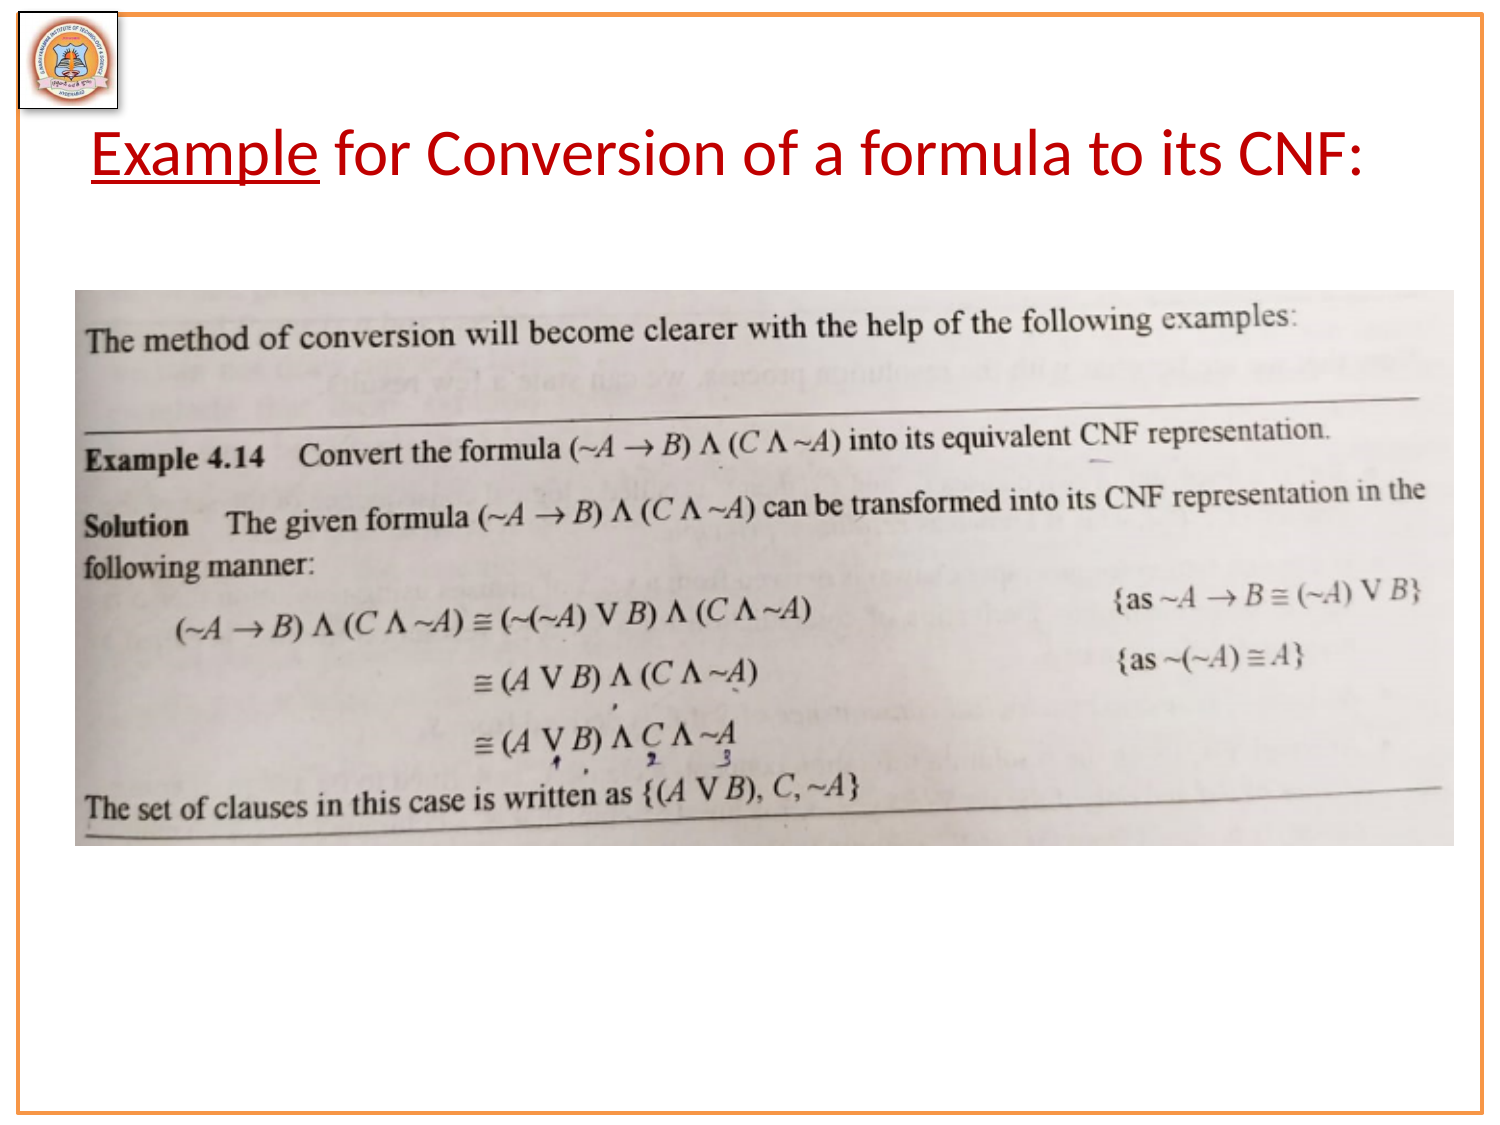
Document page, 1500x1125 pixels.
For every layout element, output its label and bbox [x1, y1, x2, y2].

text_box [17, 12, 1483, 1114]
